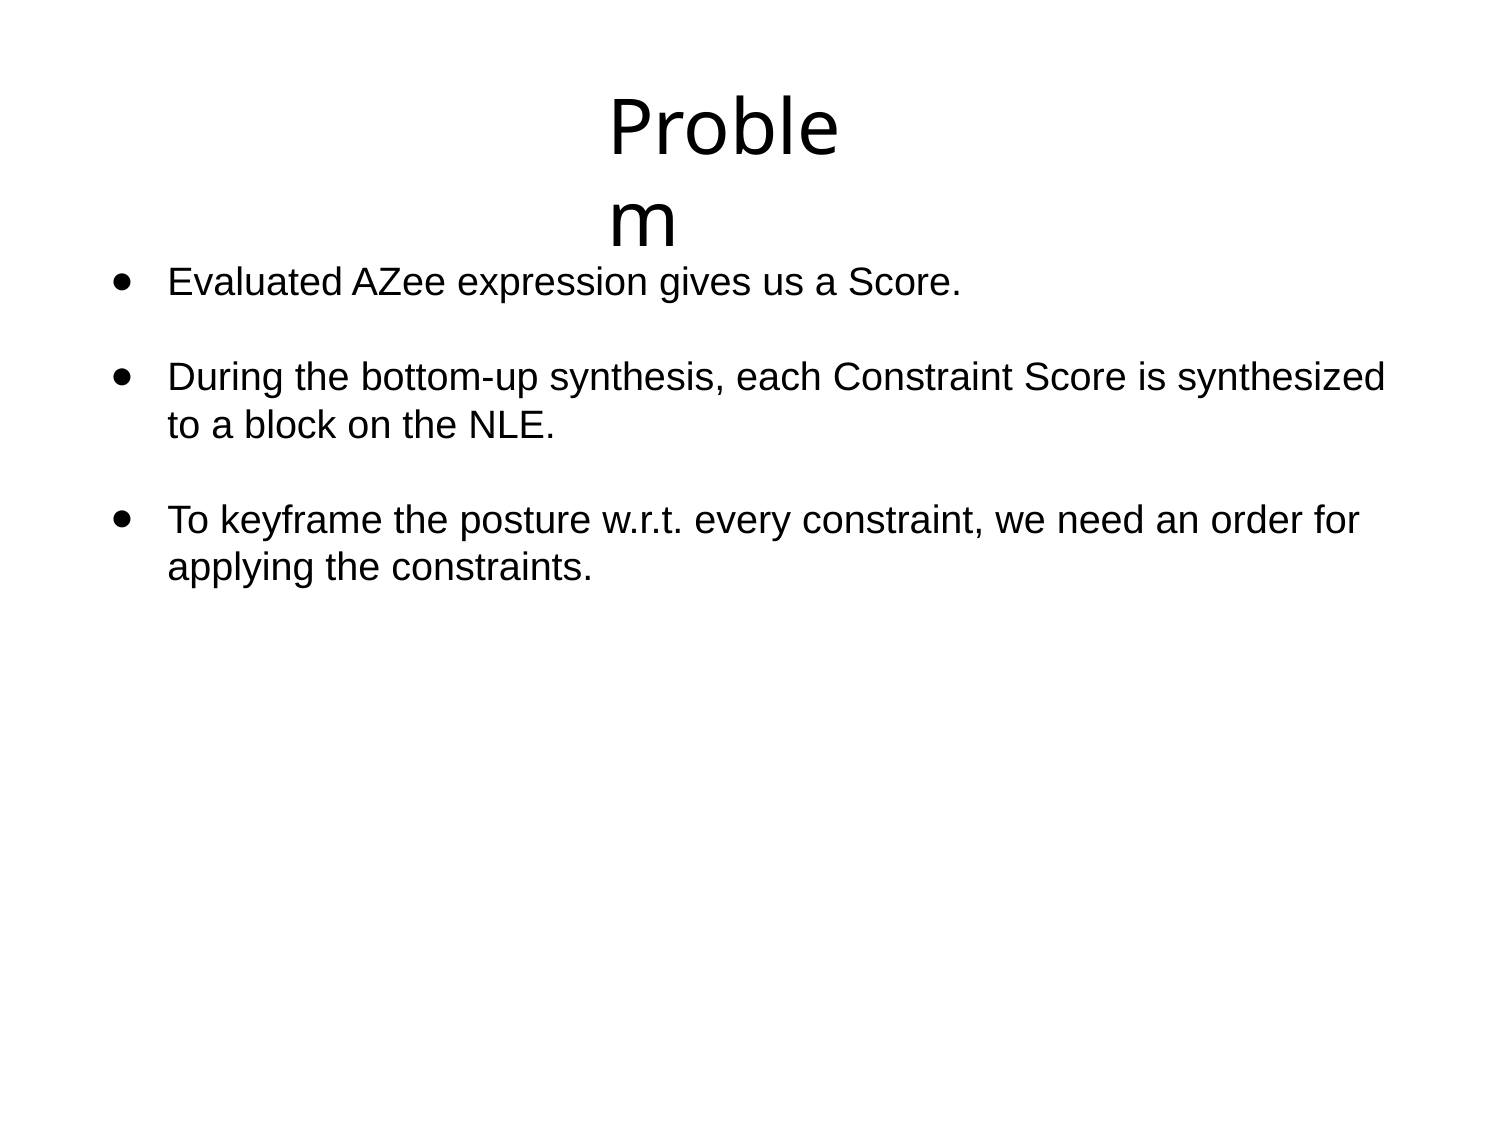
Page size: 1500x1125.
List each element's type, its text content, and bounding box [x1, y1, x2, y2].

text_box Evaluated AZee expression gives us a Score. During the bottom-up synthesis, each Constraint Score is synthesized to a block on the NLE. To keyframe the posture w.r.t. every constraint, we need an order for applying the constraints. [77, 241, 1423, 616]
text_box Problem [592, 62, 908, 197]
